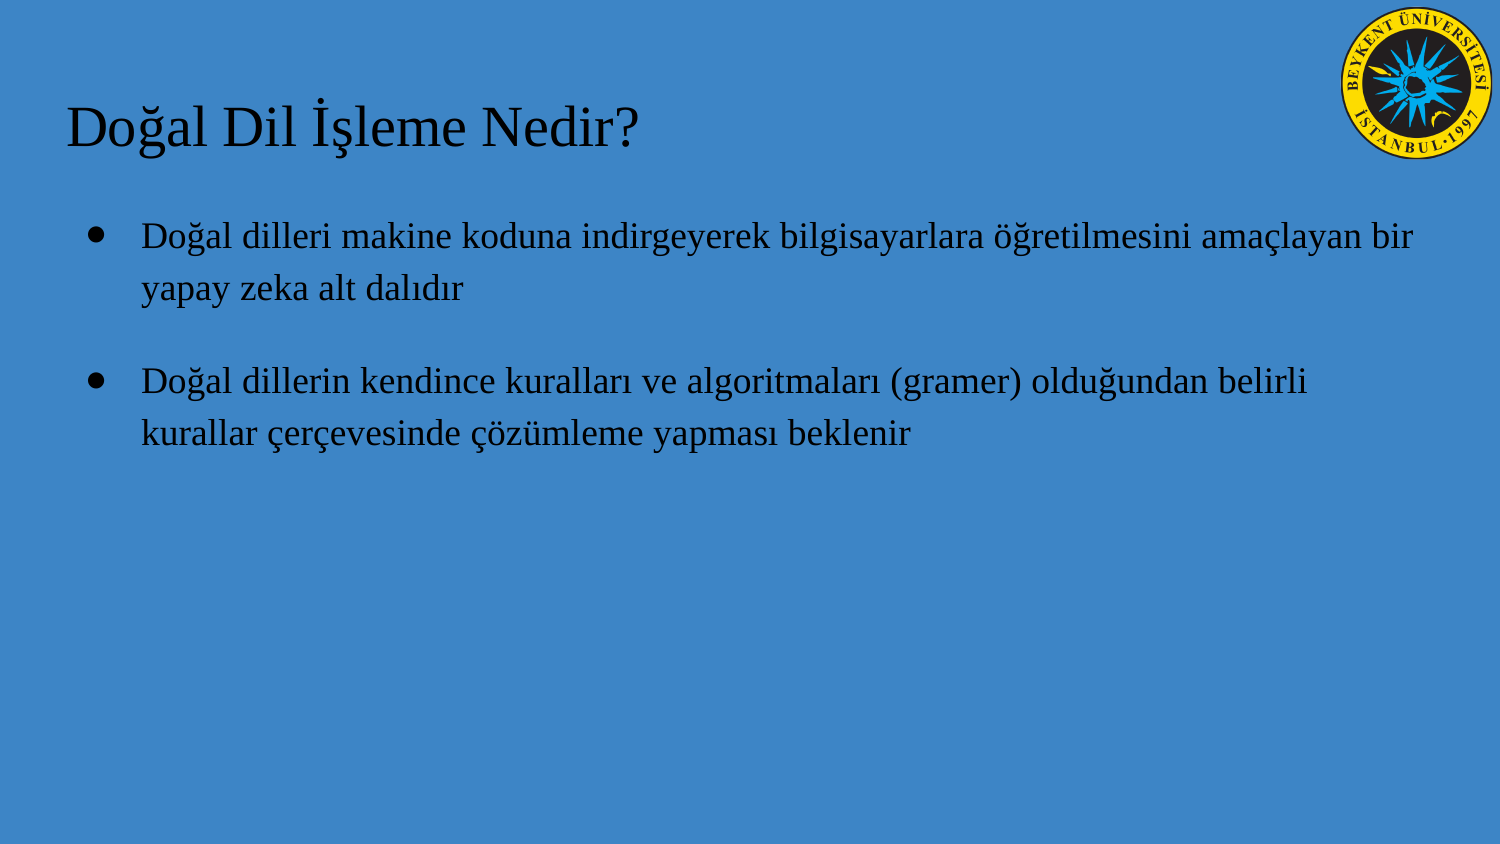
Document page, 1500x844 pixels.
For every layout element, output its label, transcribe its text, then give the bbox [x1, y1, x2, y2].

picture [1332, 0, 1500, 168]
title Doğal Dil İşleme Nedir? [51, 72, 1327, 167]
list Doğal dilleri makine koduna indirgeyerek bilgisayarlara öğretilmesini amaçlayan bir yapay zeka alt dalıdır Doğal dillerin kendince kuralları ve algoritmaları (gramer) olduğundan belirli kurallar çerçevesinde çözümleme yapması beklenir [51, 189, 1449, 526]
